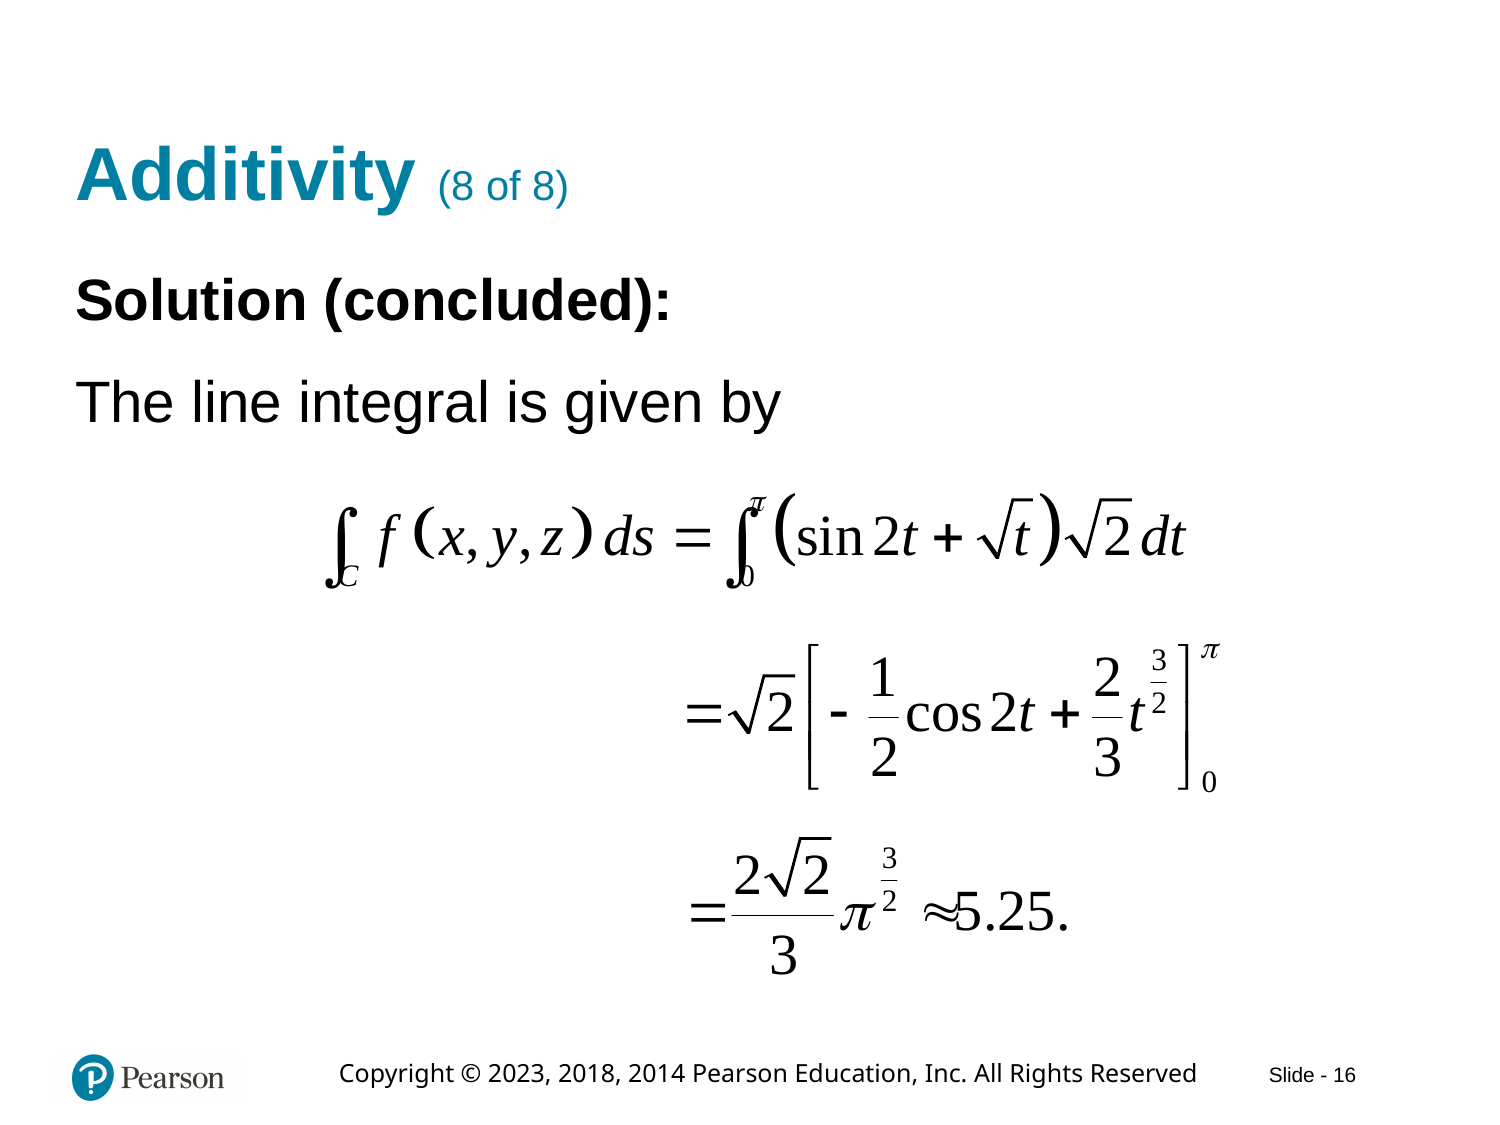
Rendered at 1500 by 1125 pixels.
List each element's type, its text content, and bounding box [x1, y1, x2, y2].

list Solution (concluded): The line integral is given by [75, 262, 1413, 450]
title Additivity (8 of 8) [75, 35, 1425, 216]
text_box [677, 629, 1227, 799]
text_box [681, 832, 1070, 981]
picture [51, 1053, 245, 1102]
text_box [312, 482, 1192, 594]
